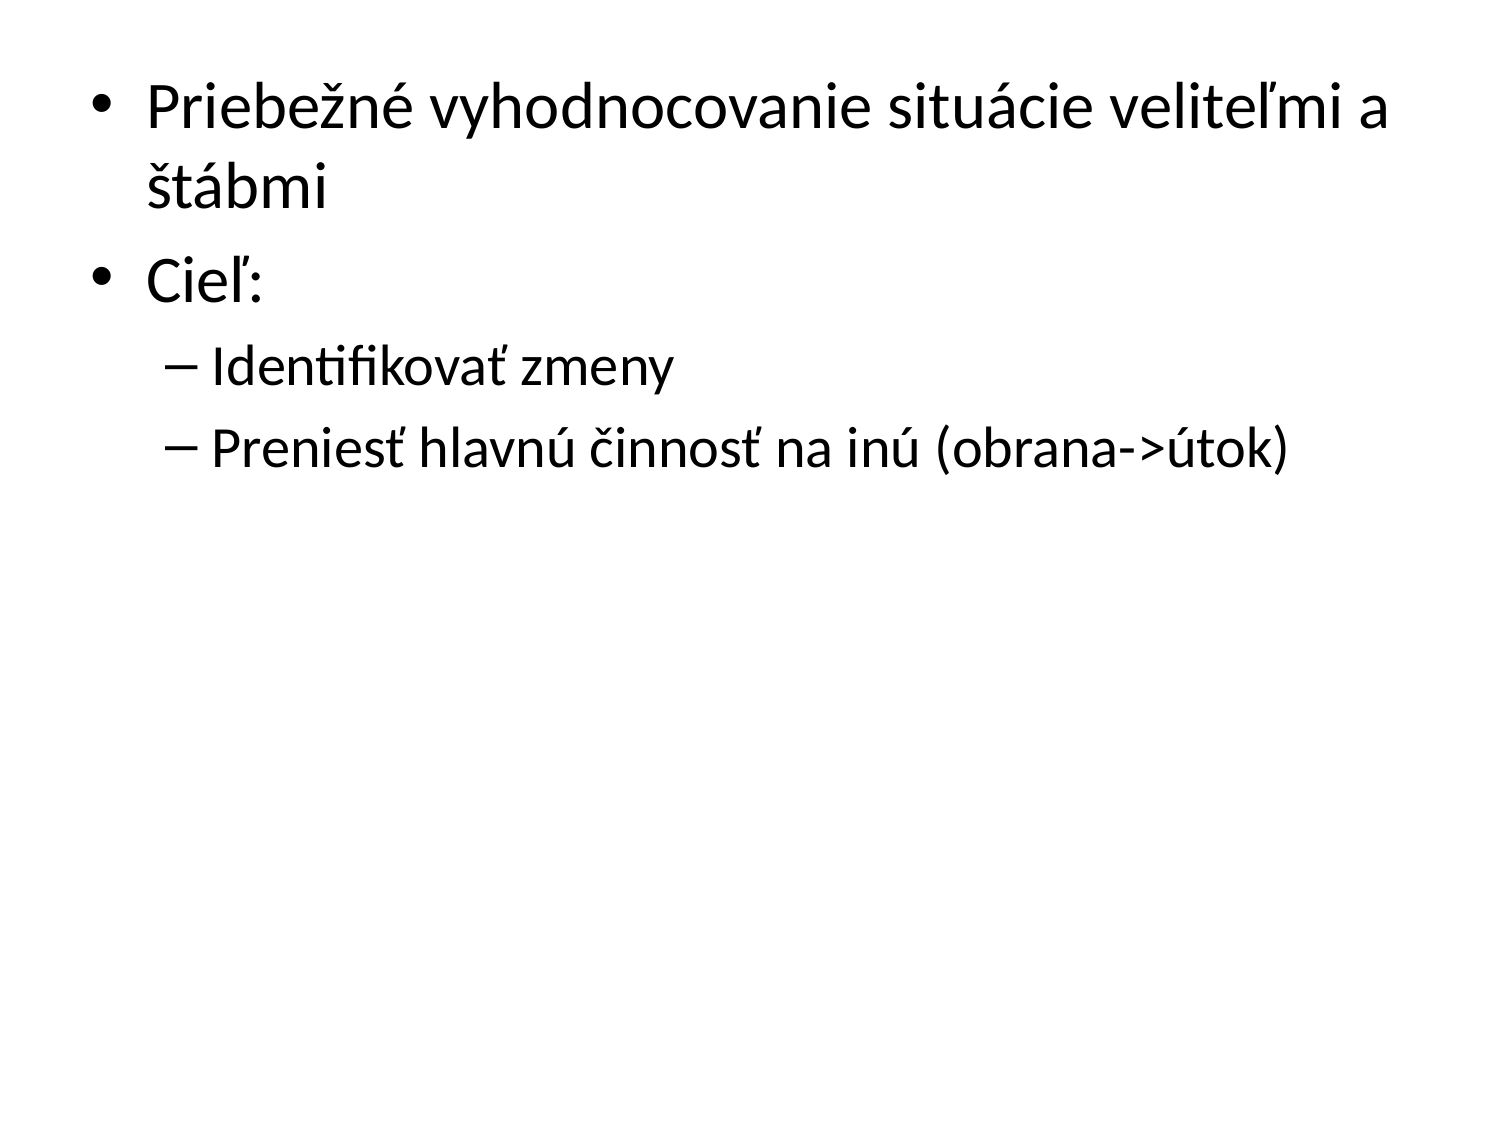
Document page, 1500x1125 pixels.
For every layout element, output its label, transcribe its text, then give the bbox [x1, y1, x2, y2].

list Priebežné vyhodnocovanie situácie veliteľmi a štábmi Cieľ: Identifikovať zmeny Preniesť hlavnú činnosť na inú (obrana->útok) [75, 54, 1425, 1005]
